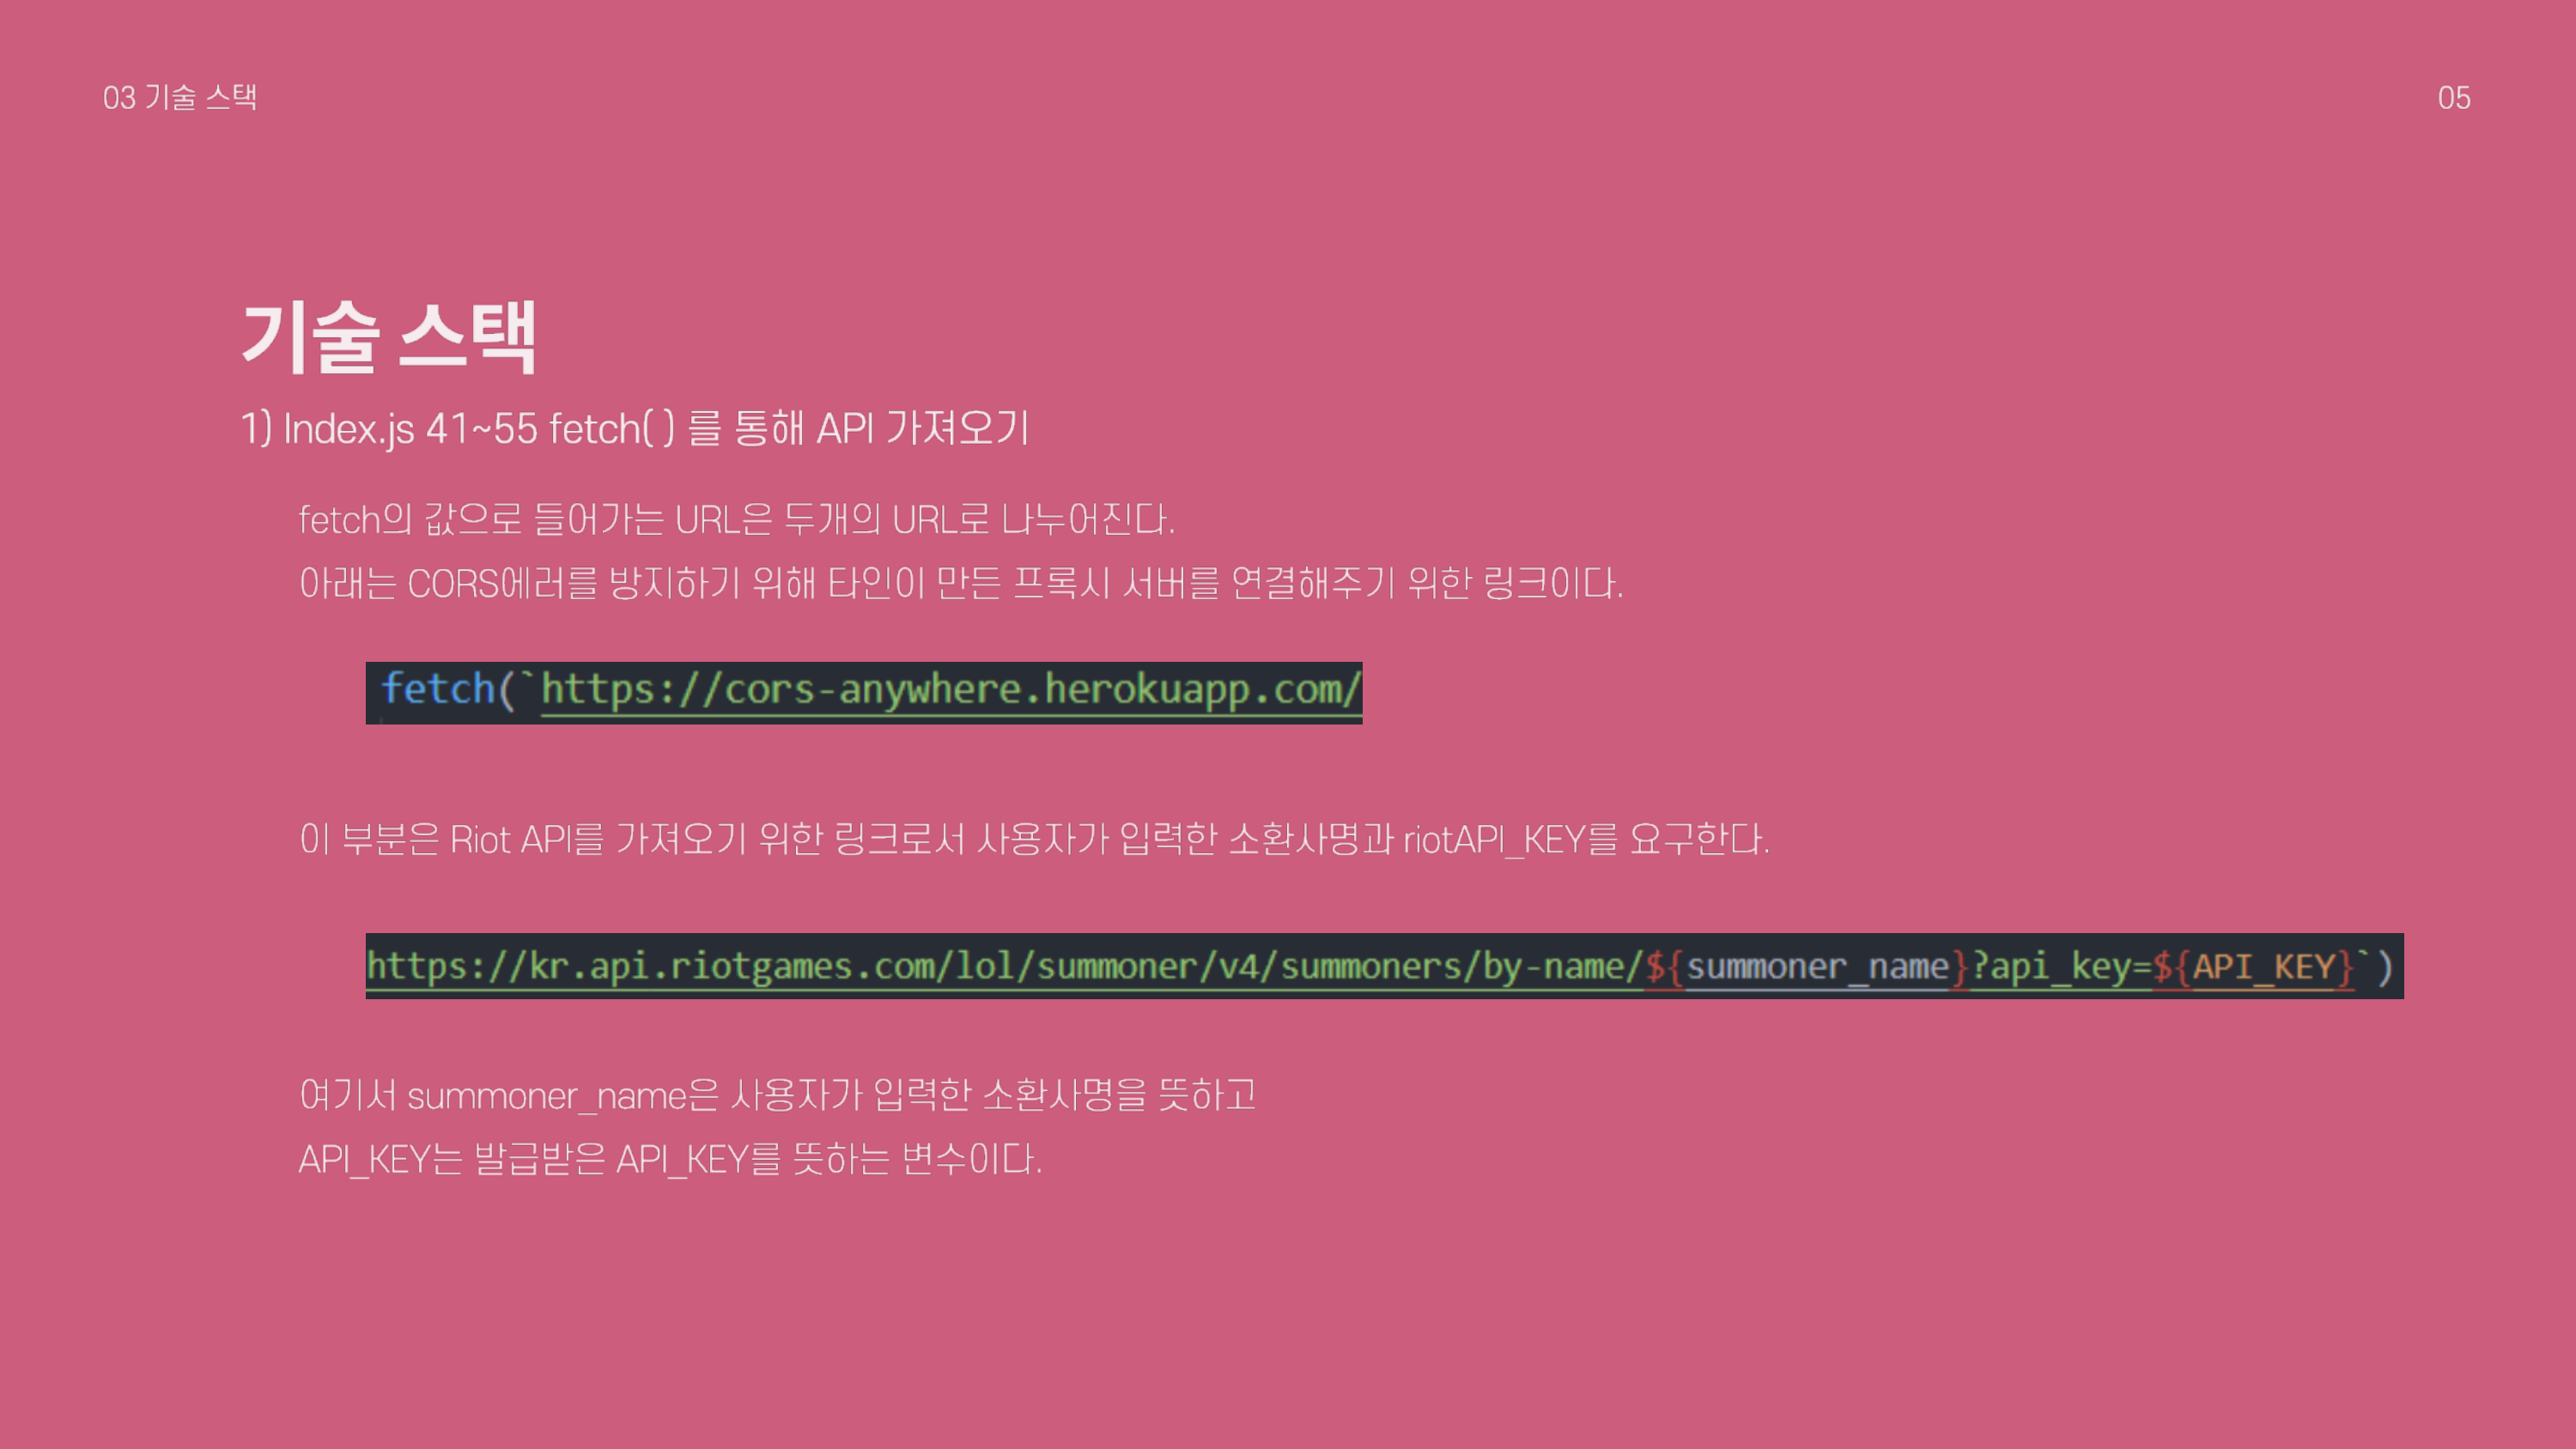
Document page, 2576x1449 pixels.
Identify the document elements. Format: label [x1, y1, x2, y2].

text_box [365, 933, 2404, 999]
text_box [365, 662, 1363, 724]
picture [293, 488, 1793, 1322]
picture [98, 73, 272, 137]
picture [226, 265, 1051, 476]
picture [2374, 73, 2486, 137]
